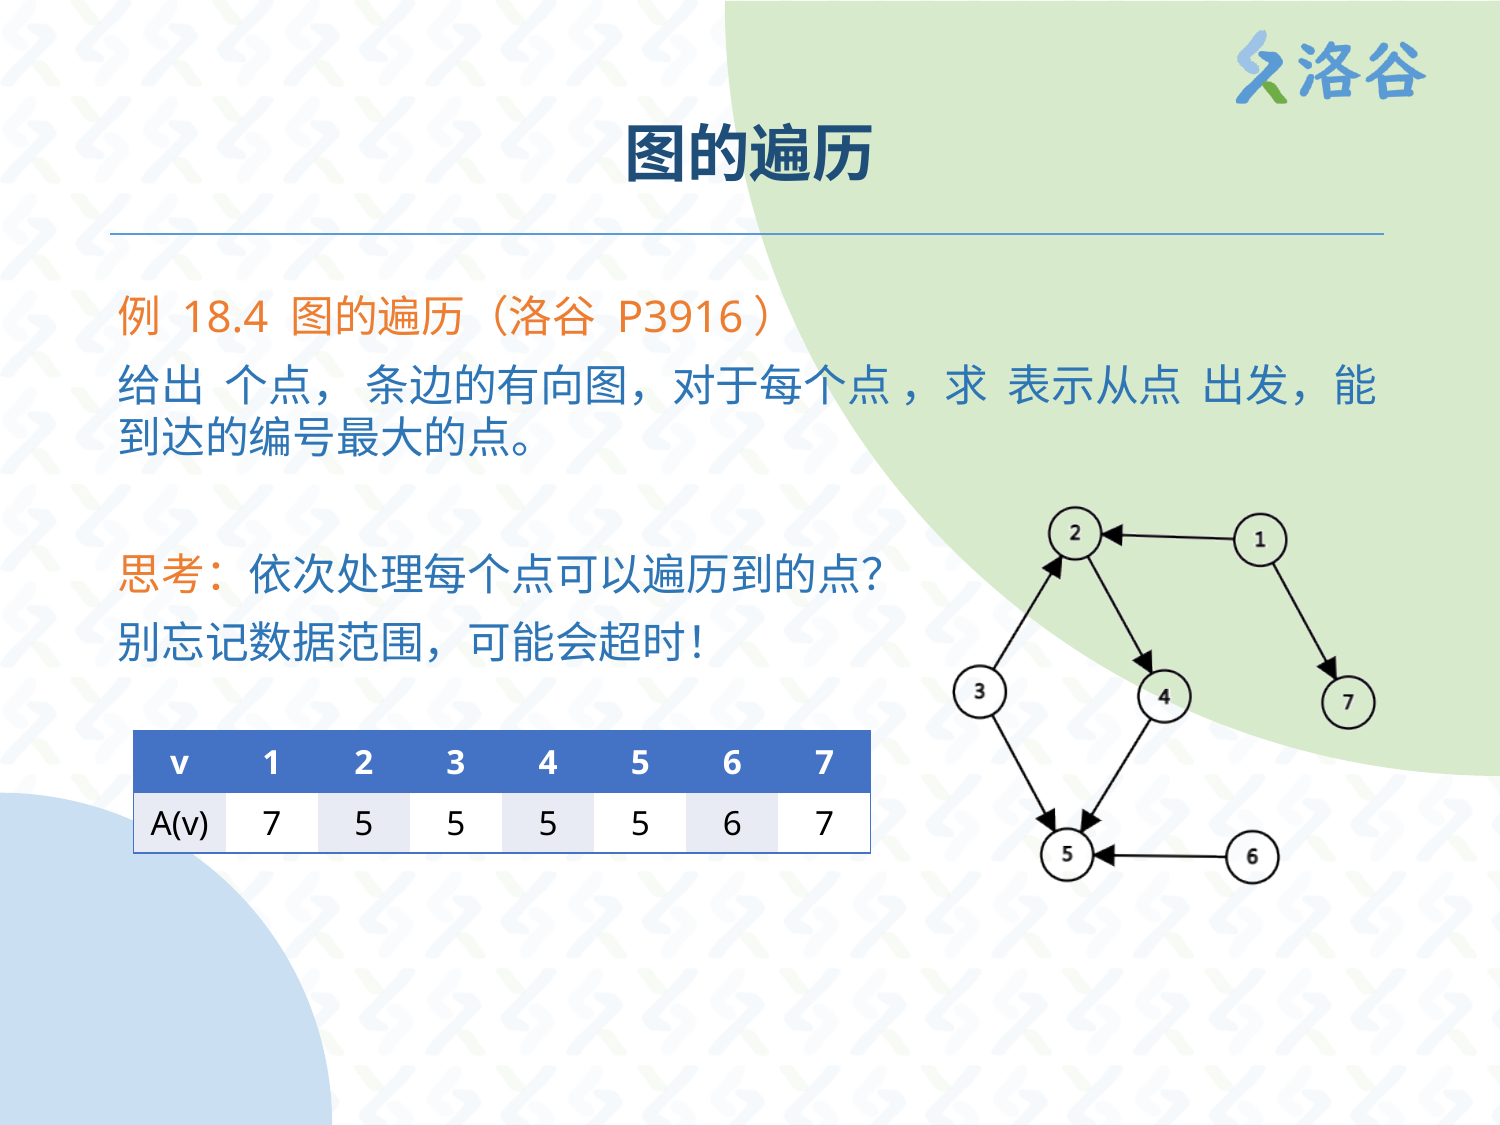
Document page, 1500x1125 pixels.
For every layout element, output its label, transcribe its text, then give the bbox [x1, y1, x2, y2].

table_header 6 [686, 732, 778, 791]
table_header 2 [318, 732, 410, 791]
table_cell 5 [318, 793, 410, 852]
table_cell A(v) [134, 793, 226, 852]
table_cell 7 [778, 793, 870, 852]
table_header 4 [502, 732, 594, 791]
title 图的遍历 [102, 77, 1397, 198]
table_header v [134, 732, 226, 791]
table_cell 7 [226, 793, 318, 852]
table_header 5 [594, 732, 686, 791]
table_header 1 [226, 732, 318, 791]
table_cell 5 [594, 793, 686, 852]
table_header 7 [778, 732, 870, 791]
table_cell 5 [502, 793, 594, 852]
table_cell 5 [410, 793, 502, 852]
picture [1235, 26, 1427, 108]
table_cell 6 [686, 793, 778, 852]
picture [921, 483, 1397, 931]
table_header 3 [410, 732, 502, 791]
